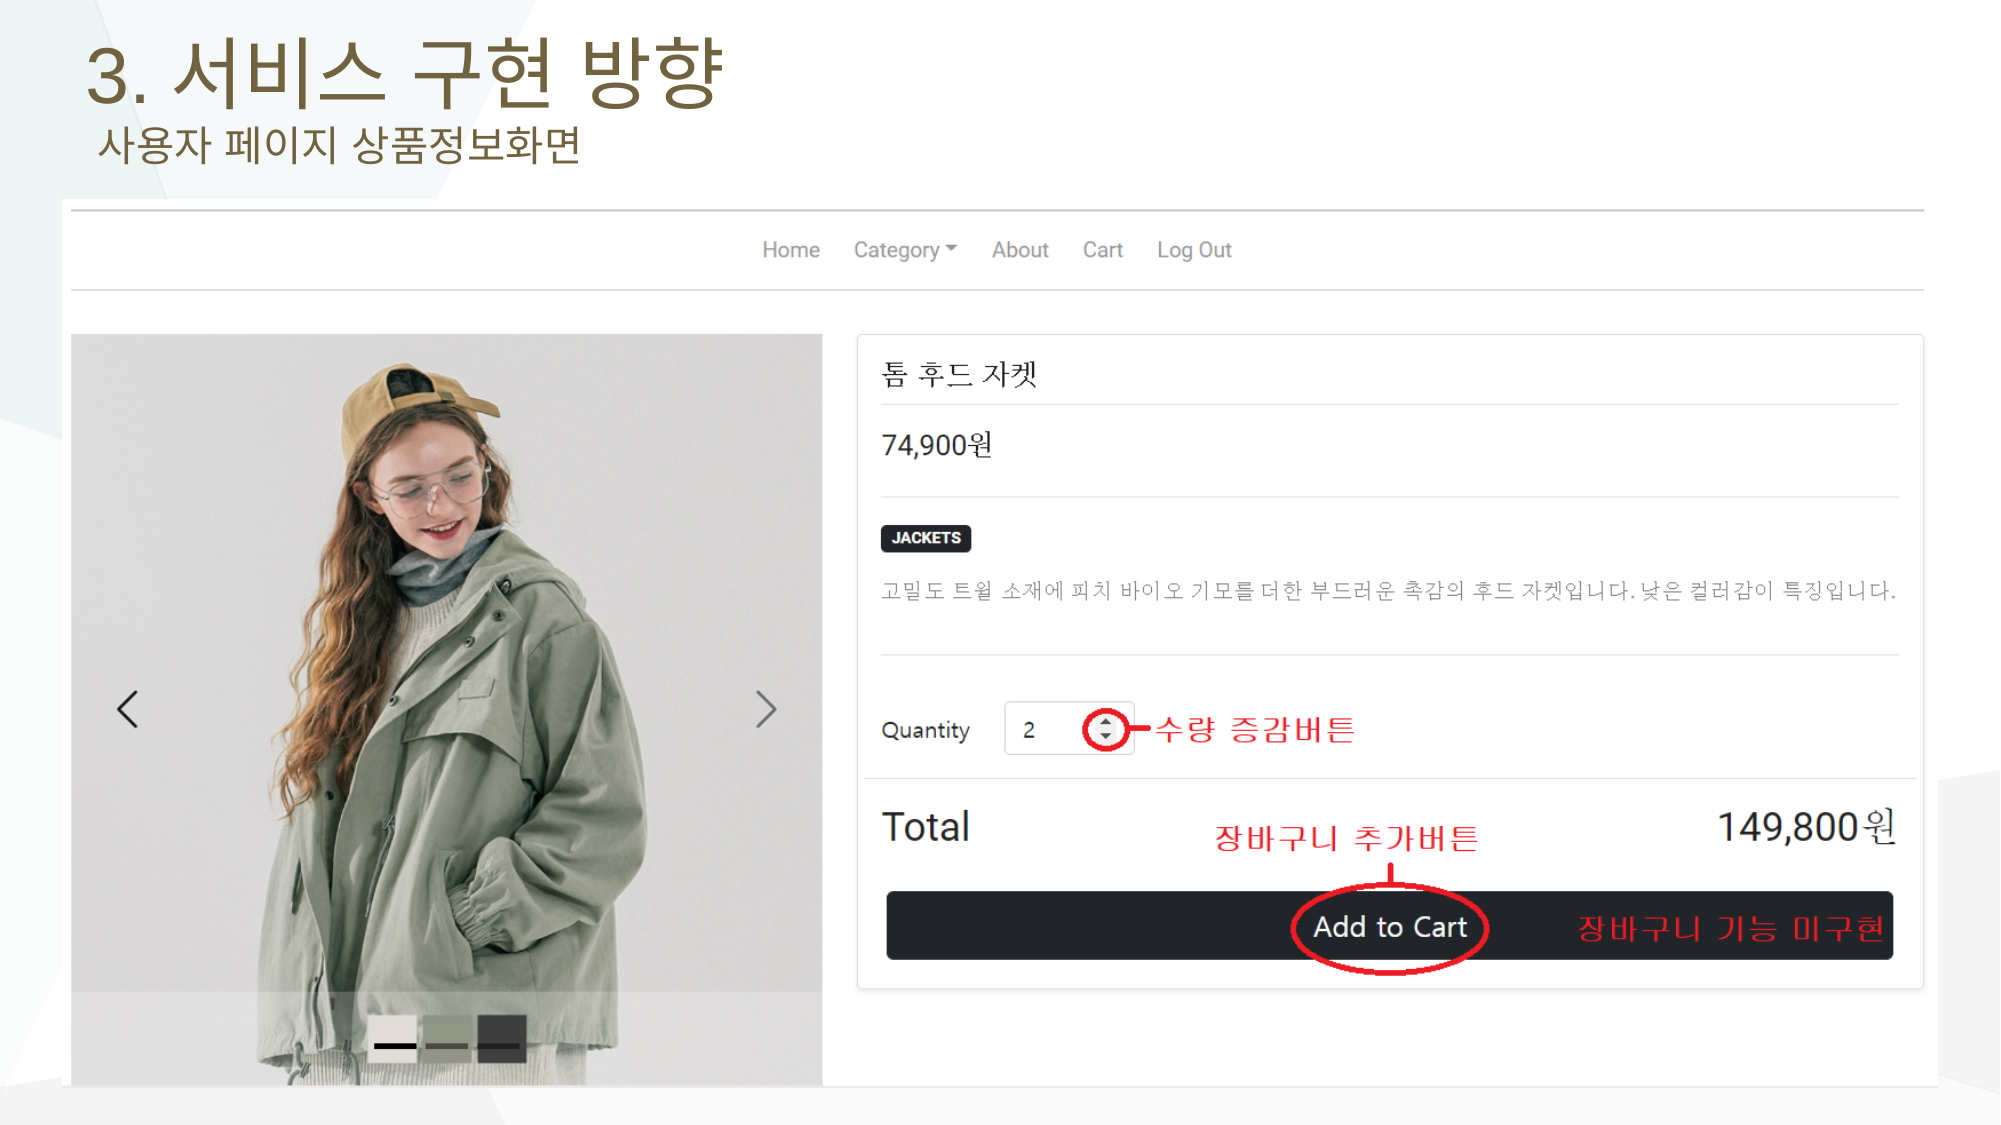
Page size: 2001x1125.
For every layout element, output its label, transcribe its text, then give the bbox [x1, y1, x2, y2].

title 3.서비스 구현 방향 사용자 페이지 상품정보화면 [70, 20, 1925, 175]
picture [62, 199, 1938, 1089]
